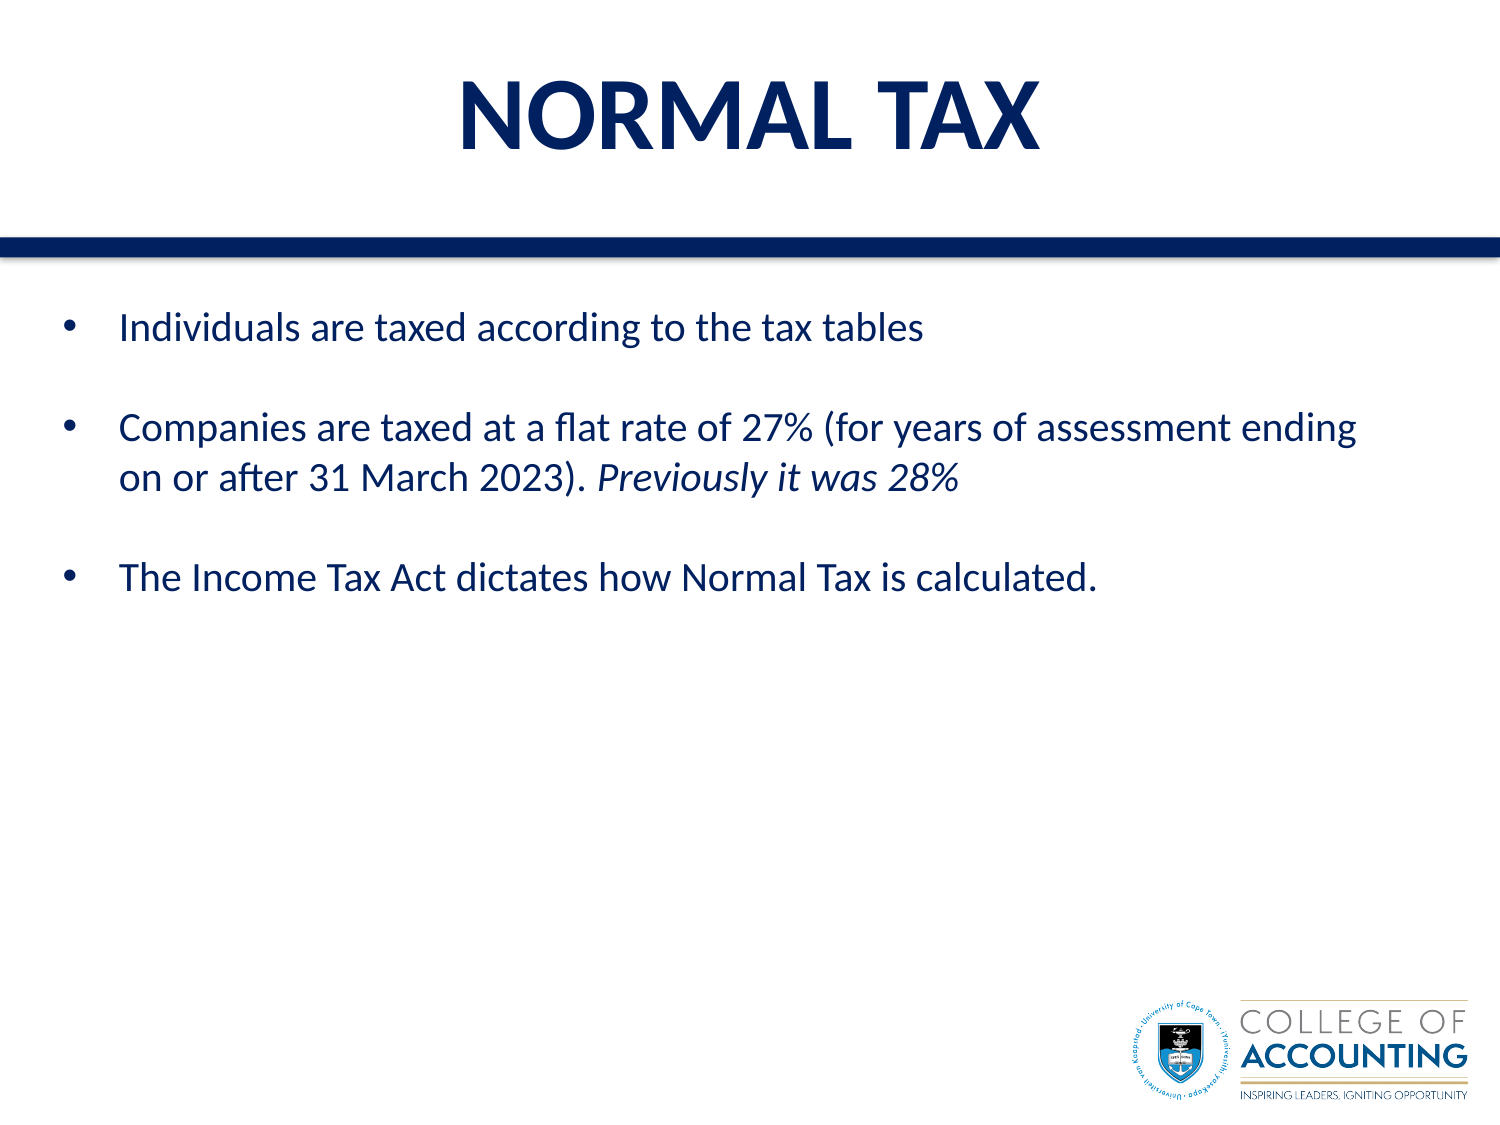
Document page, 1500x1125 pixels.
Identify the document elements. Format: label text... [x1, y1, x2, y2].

text_box Individuals are taxed according to the tax tables Companies are taxed at a flat rate of 27% (for years of assessment ending on or after 31 March 2023). Previously it was 28% The Income Tax Act dictates how Normal Tax is calculated. [47, 292, 1425, 658]
text_box [0, 237, 1500, 258]
title NORMAL TAX [75, 13, 1425, 202]
picture [1132, 1000, 1468, 1100]
